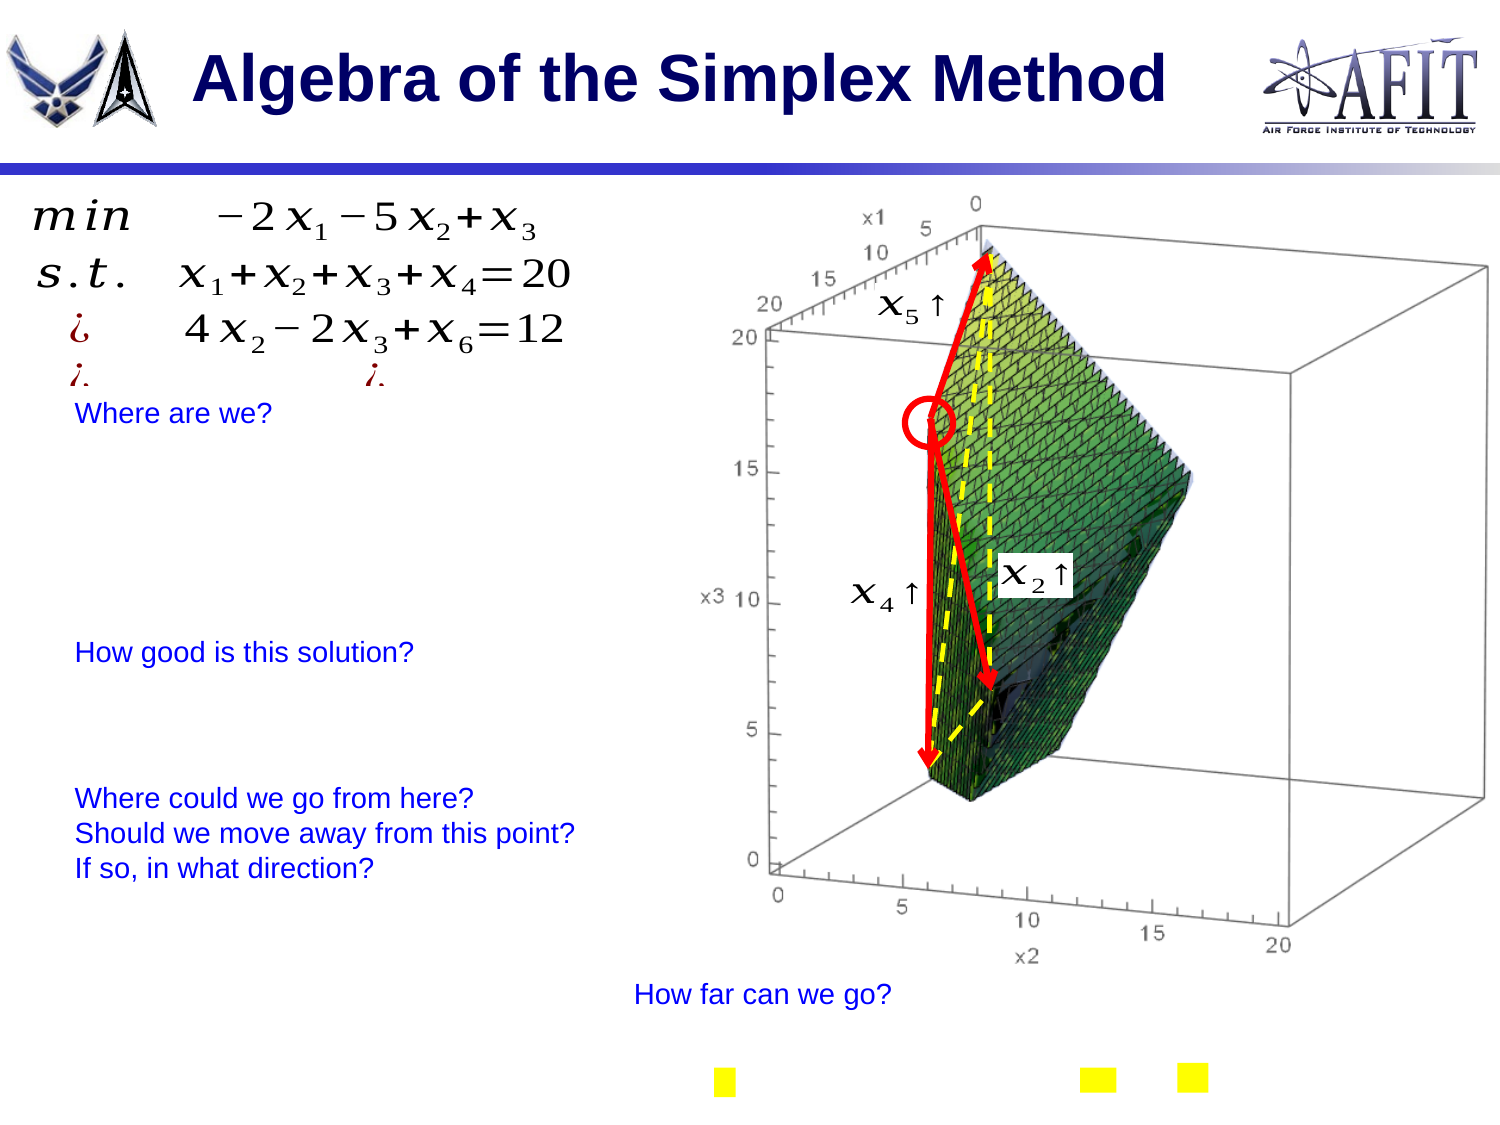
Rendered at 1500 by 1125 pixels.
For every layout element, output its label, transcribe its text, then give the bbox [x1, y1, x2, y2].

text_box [713, 1062, 1209, 1098]
title Algebra of the Simplex Method [128, 0, 1233, 169]
picture [695, 188, 1500, 977]
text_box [847, 252, 1074, 770]
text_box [59, 386, 842, 635]
picture [6, 29, 128, 128]
